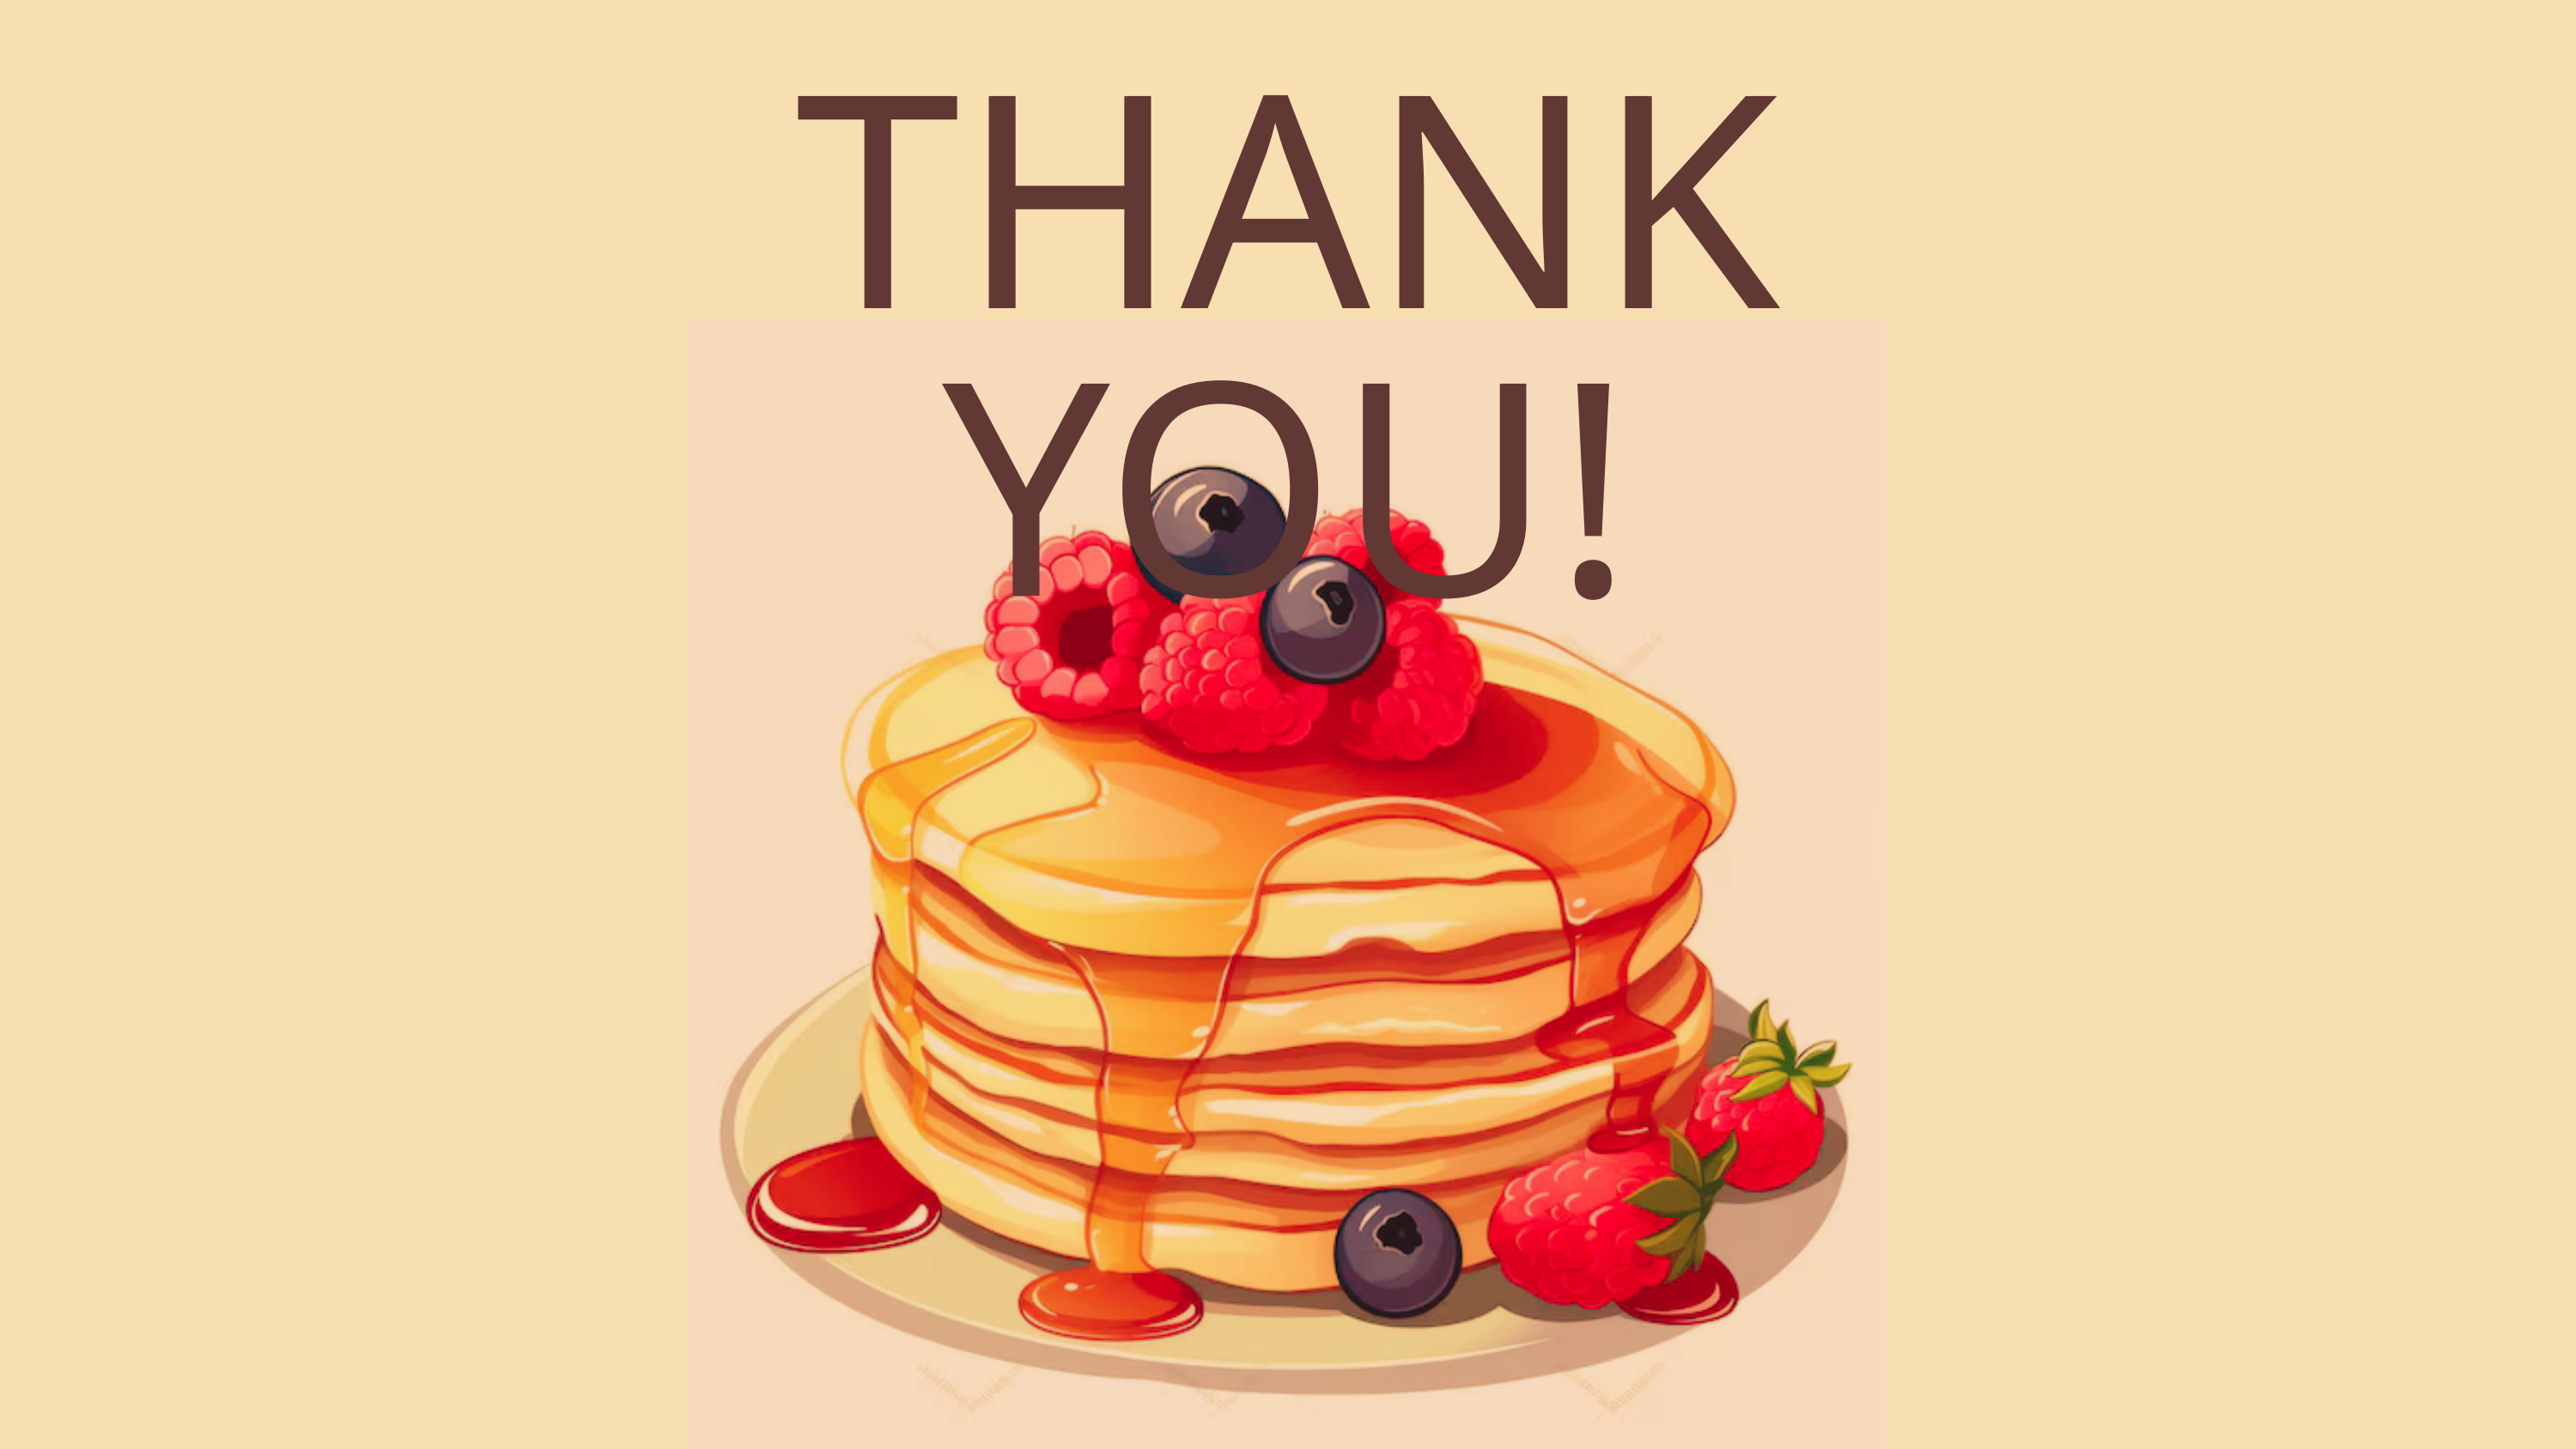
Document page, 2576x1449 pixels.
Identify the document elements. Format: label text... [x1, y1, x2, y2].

text_box [687, 656, 1889, 1449]
text_box THANK YOU! [514, 79, 2062, 656]
